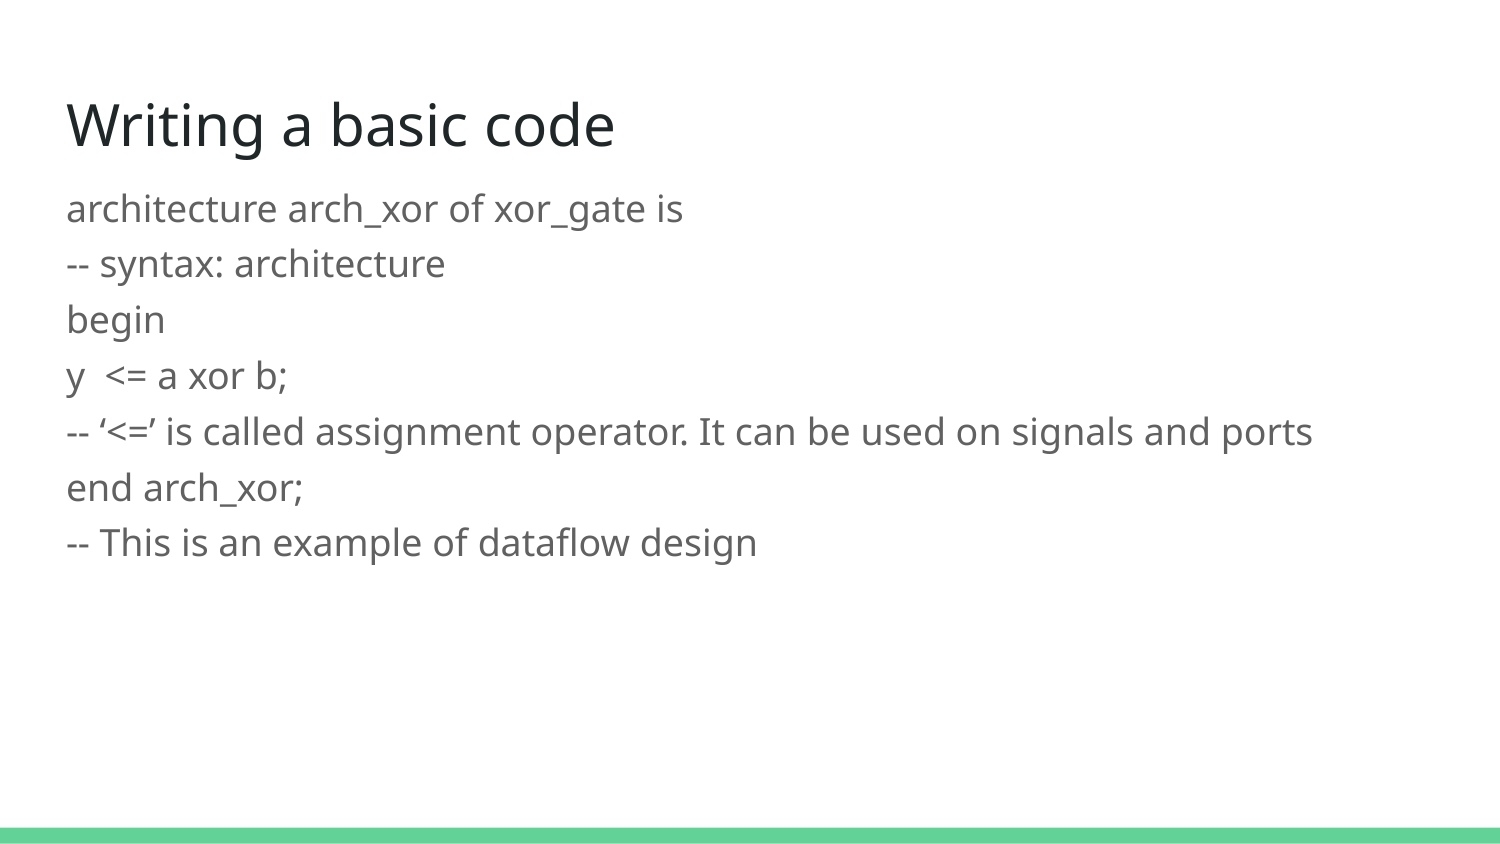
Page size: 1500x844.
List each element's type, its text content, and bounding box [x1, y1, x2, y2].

title Writing a basic code [51, 72, 1449, 167]
list architecture arch_xor of xor_gate is -- syntax: architecture begin y <= a xor b; -- ‘<=’ is called assignment operator. It can be used on signals and ports end arch_xor; -- This is an example of dataflow design [51, 189, 1449, 750]
